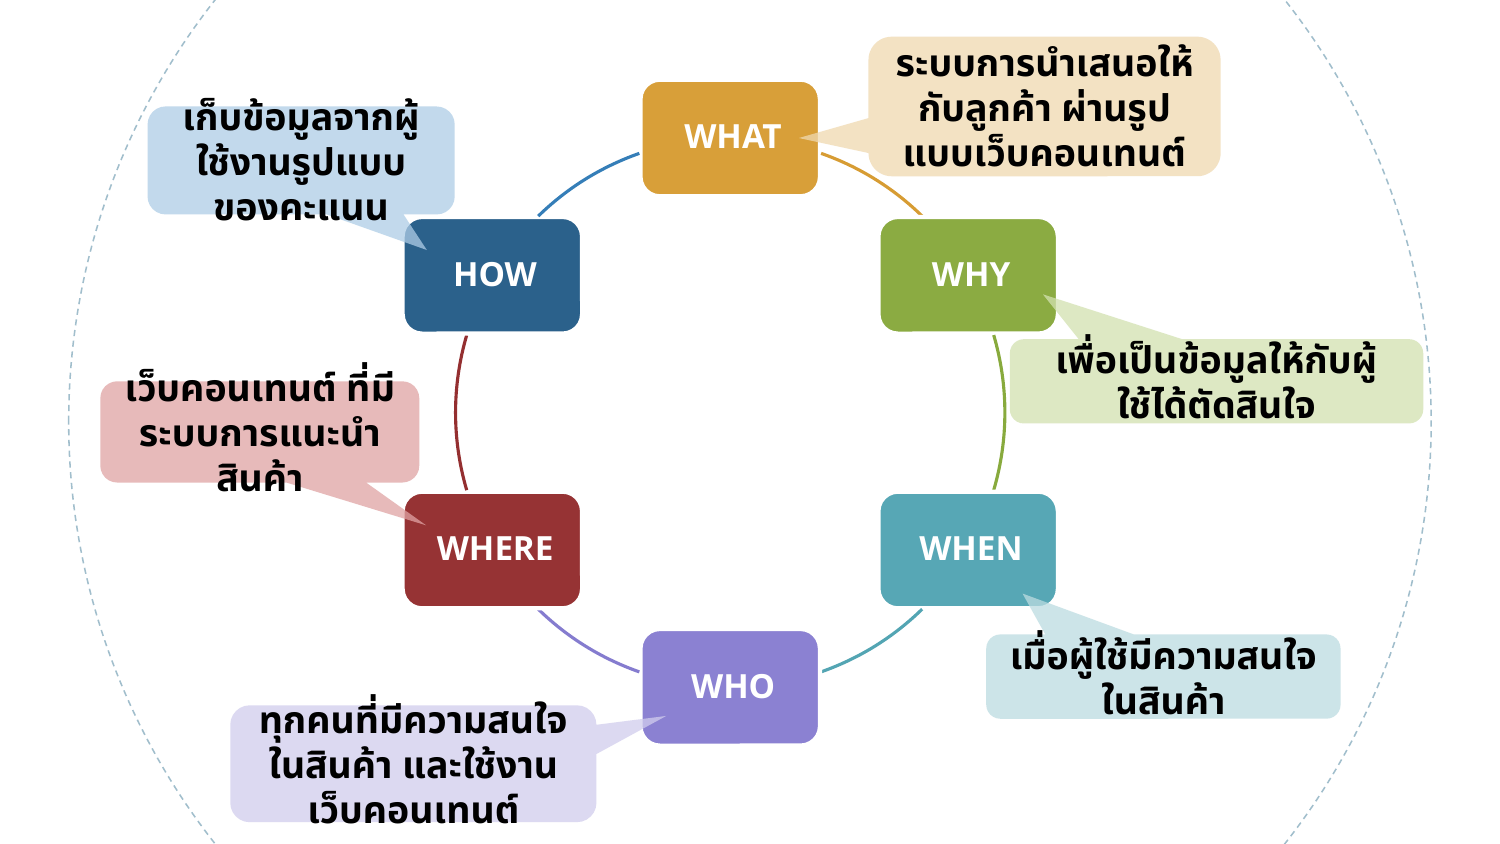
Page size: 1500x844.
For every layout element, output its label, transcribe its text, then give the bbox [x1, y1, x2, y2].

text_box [229, 79, 1231, 747]
text_box ทุกคนที่มีความสนใจในสินค้า และใช้งานเว็บคอนเทนต์ [230, 754, 597, 823]
text_box เก็บข้อมูลจากผู้ใช้งานรูปแบบของคะแนน [147, 106, 224, 215]
text_box เพื่อเป็นข้อมูลให้กับผู้ใช้ได้ตัดสินใจ [1236, 339, 1424, 424]
text_box ระบบการนำเสนอให้กับลูกค้า ผ่านรูปแบบเว็บคอนเทนต์ [868, 36, 1221, 77]
text_box เมื่อผู้ใช้มีความสนใจในสินค้า [1236, 634, 1341, 719]
text_box เว็บคอนเทนต์ ที่มีระบบการแนะนำสินค้า [100, 381, 224, 483]
